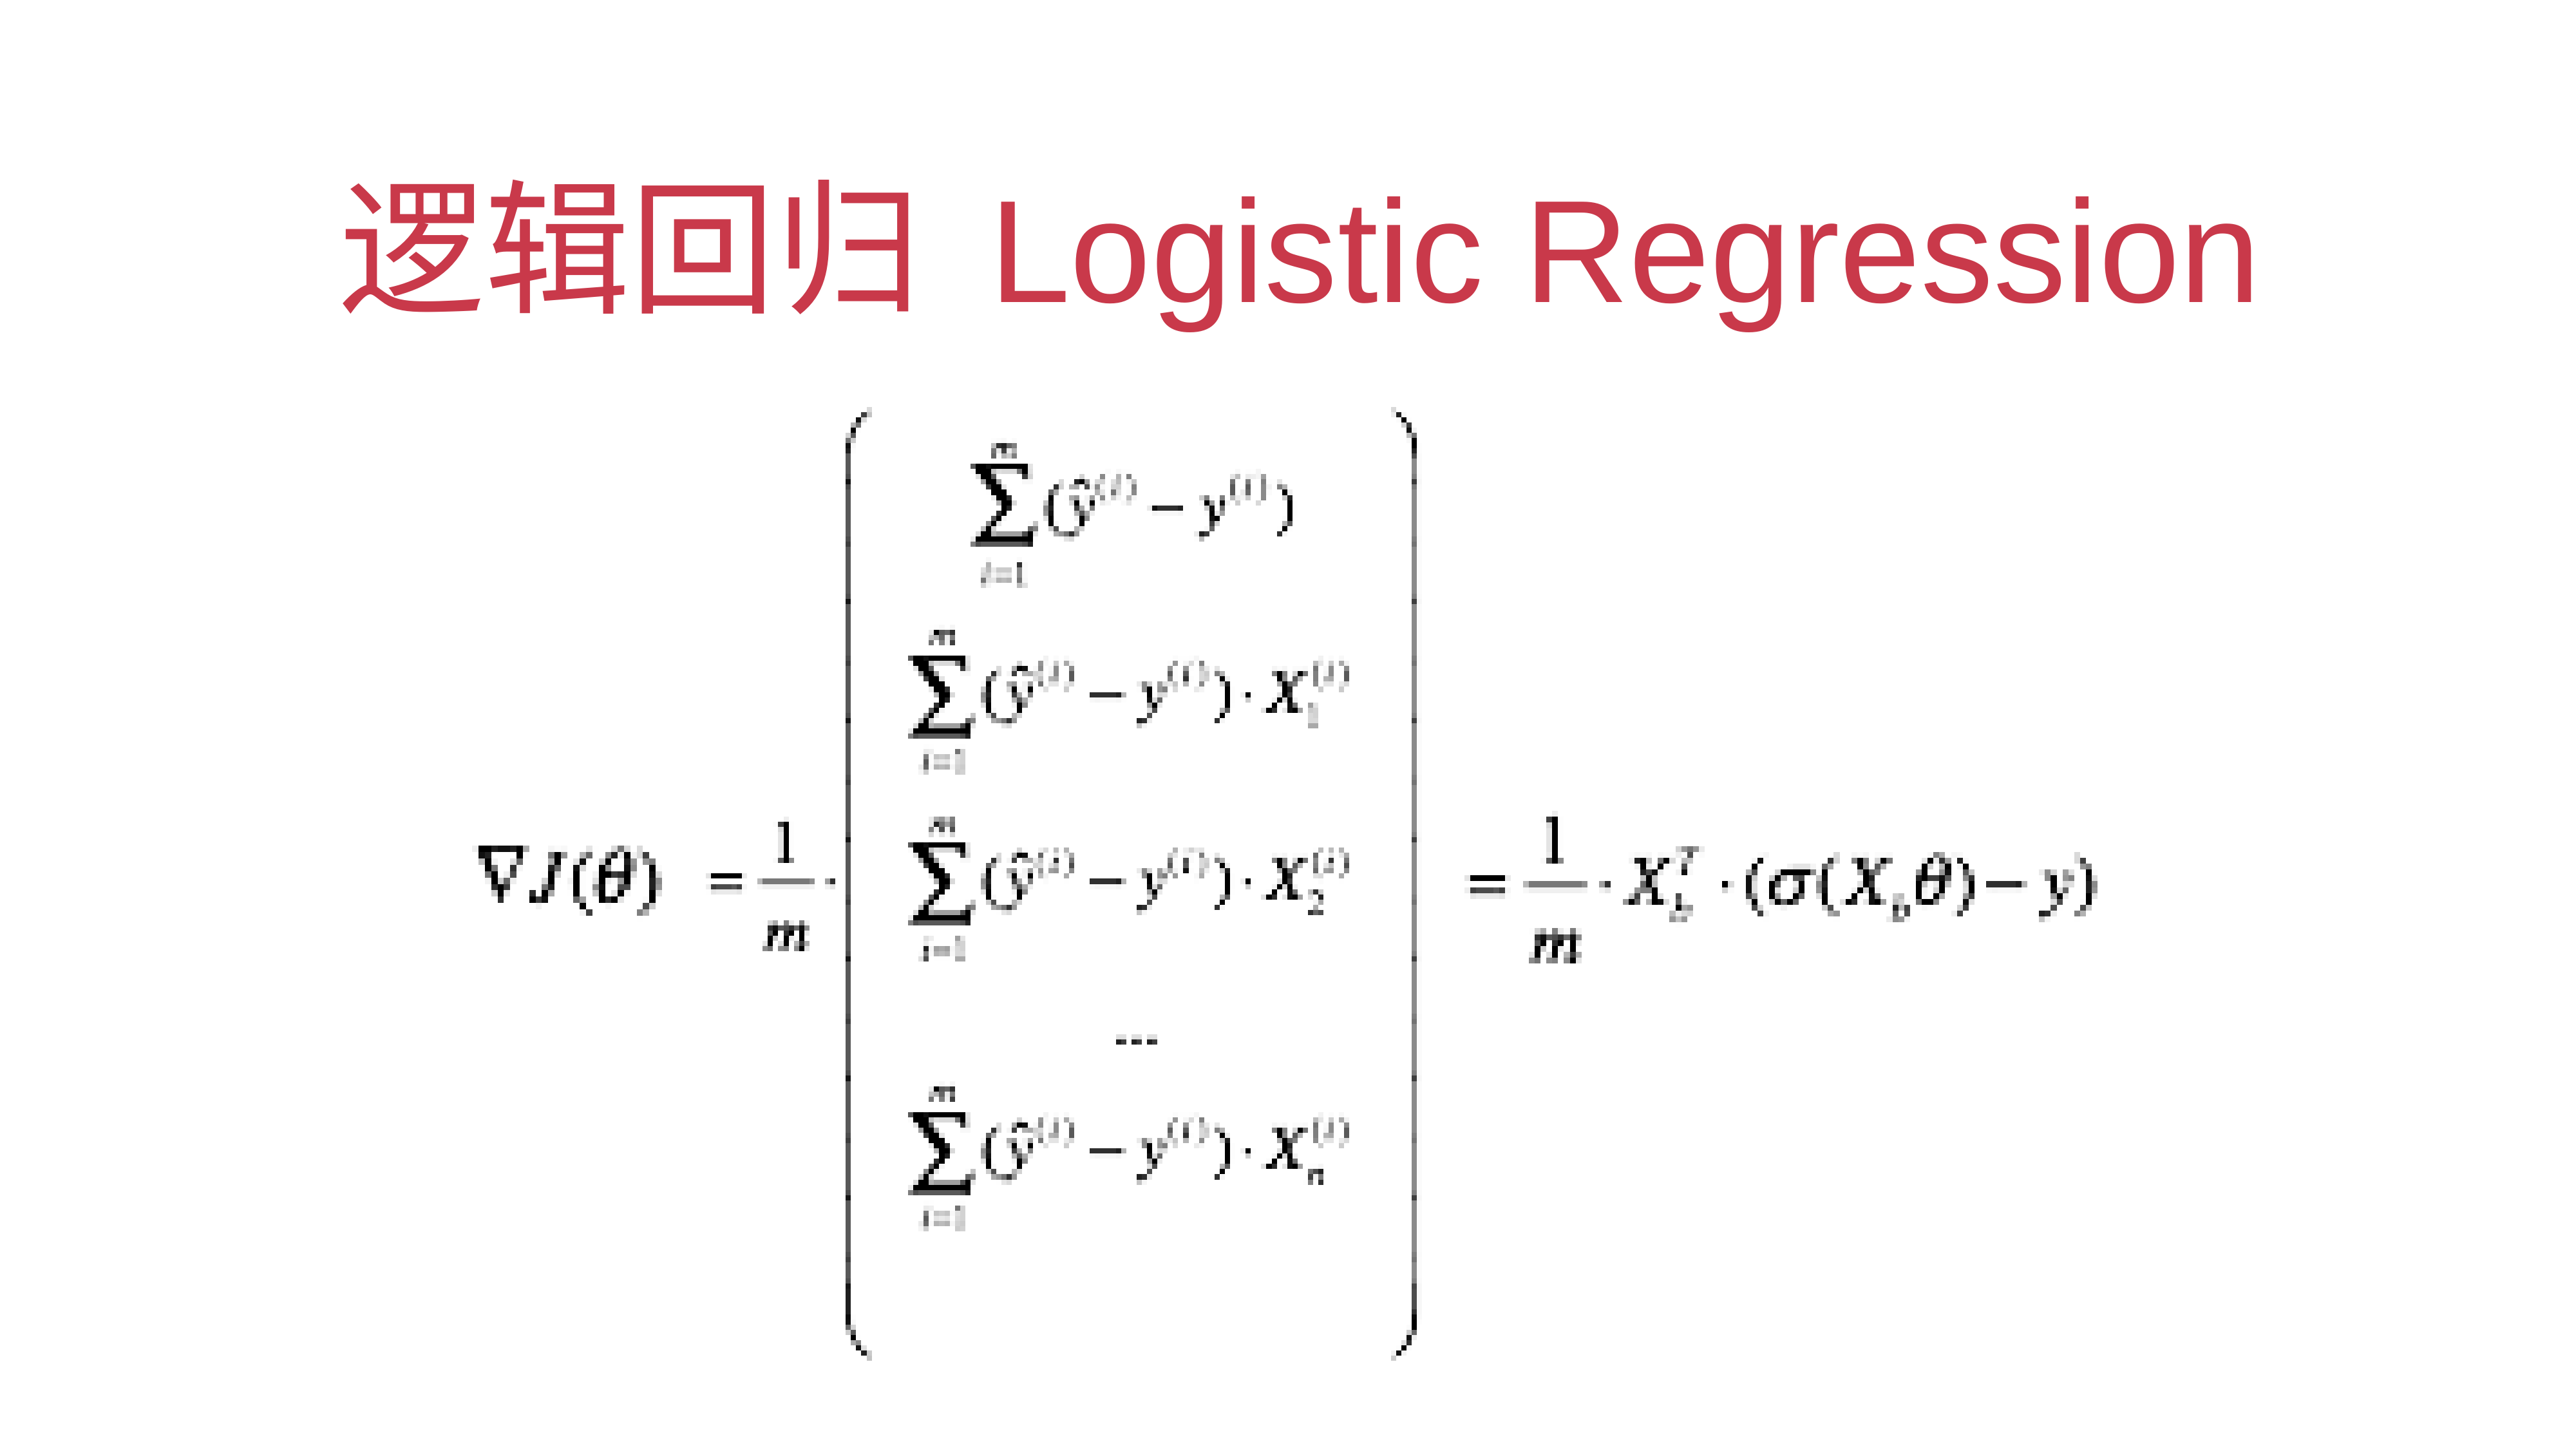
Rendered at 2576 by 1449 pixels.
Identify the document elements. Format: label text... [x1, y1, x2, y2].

picture [1458, 793, 2110, 976]
picture [466, 833, 676, 935]
title 逻辑回归 Logistic Regression [187, 122, 2389, 337]
picture [701, 396, 1433, 1372]
